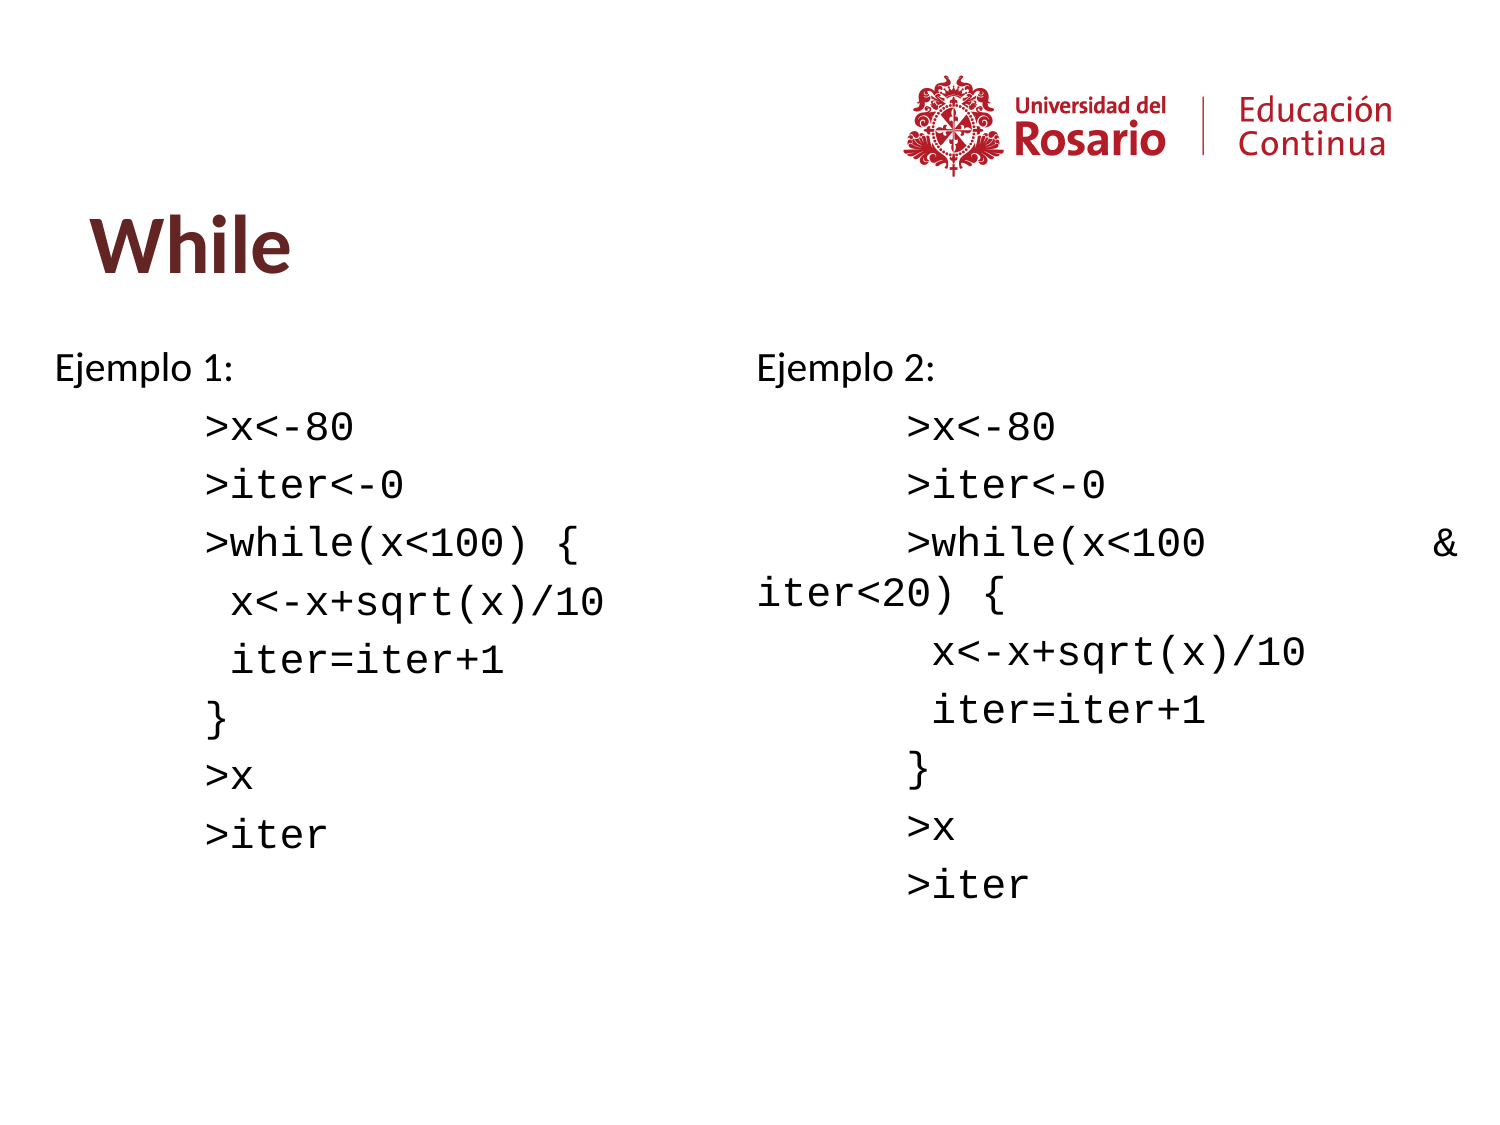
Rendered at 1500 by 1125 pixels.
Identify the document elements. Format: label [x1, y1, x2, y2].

list [0, 0, 1499, 1124]
